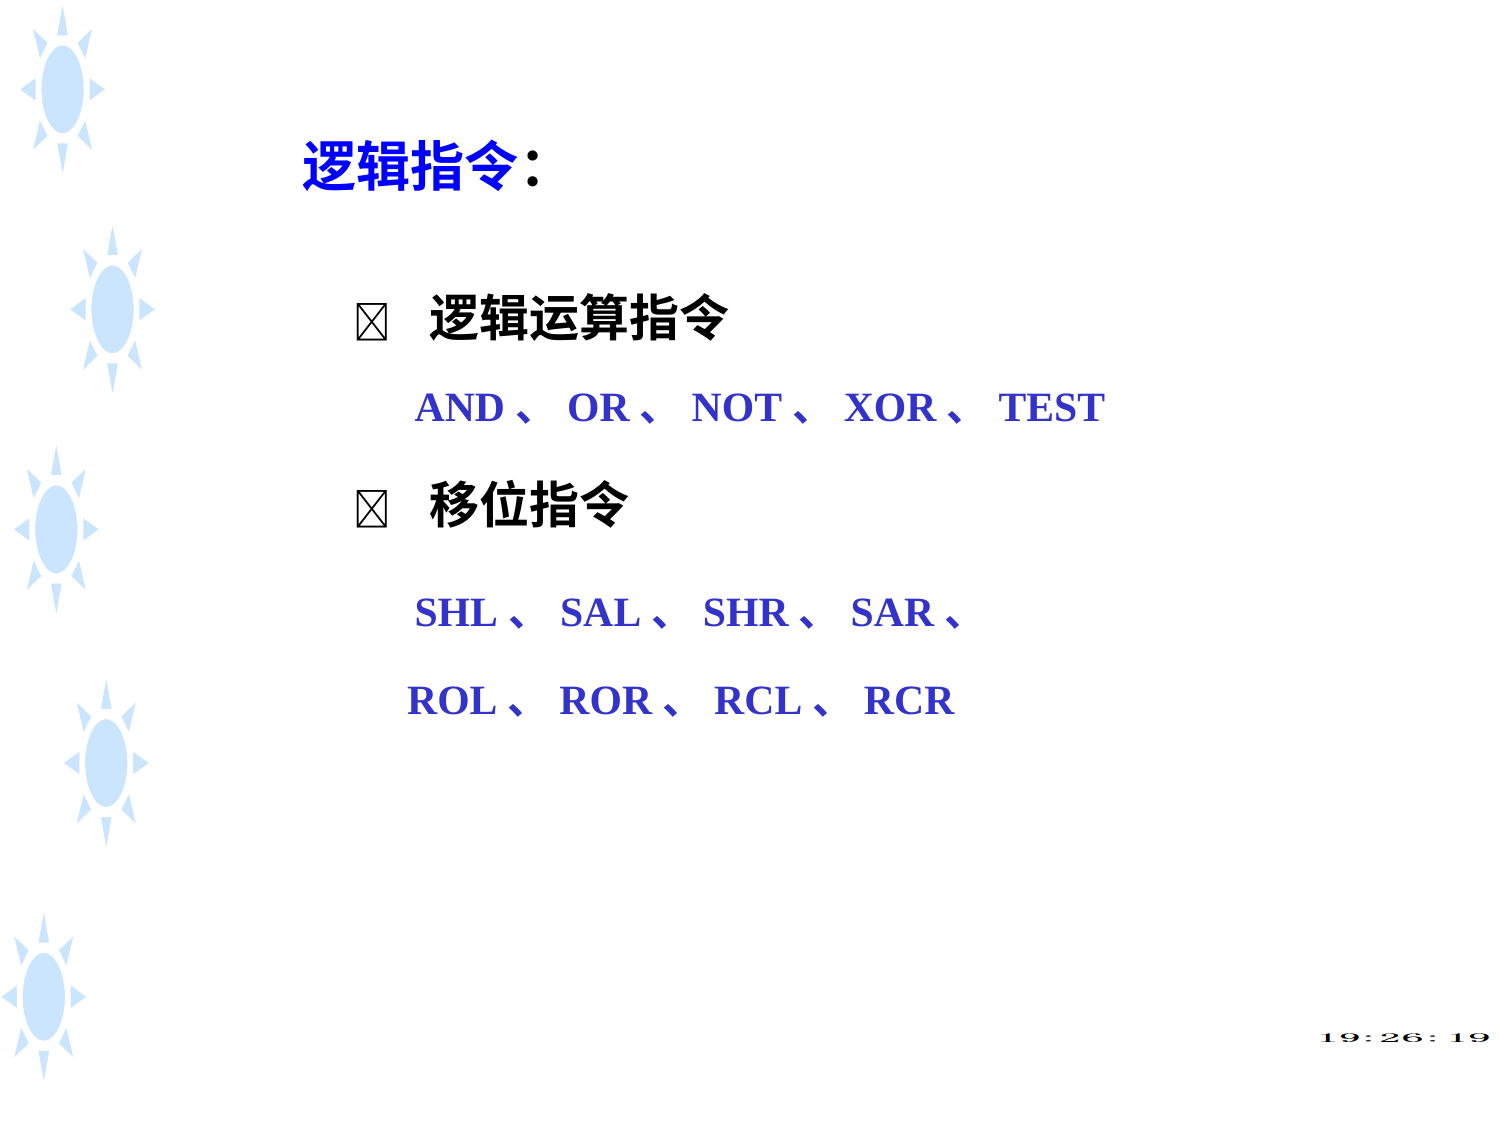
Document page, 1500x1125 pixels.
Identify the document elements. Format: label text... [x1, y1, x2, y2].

text_box 逻辑指令：  逻辑运算指令 AND、OR、NOT、XOR、TEST  移位指令 SHL、SAL、SHR、SAR、 ROL、ROR、RCL、RCR [287, 124, 1200, 731]
